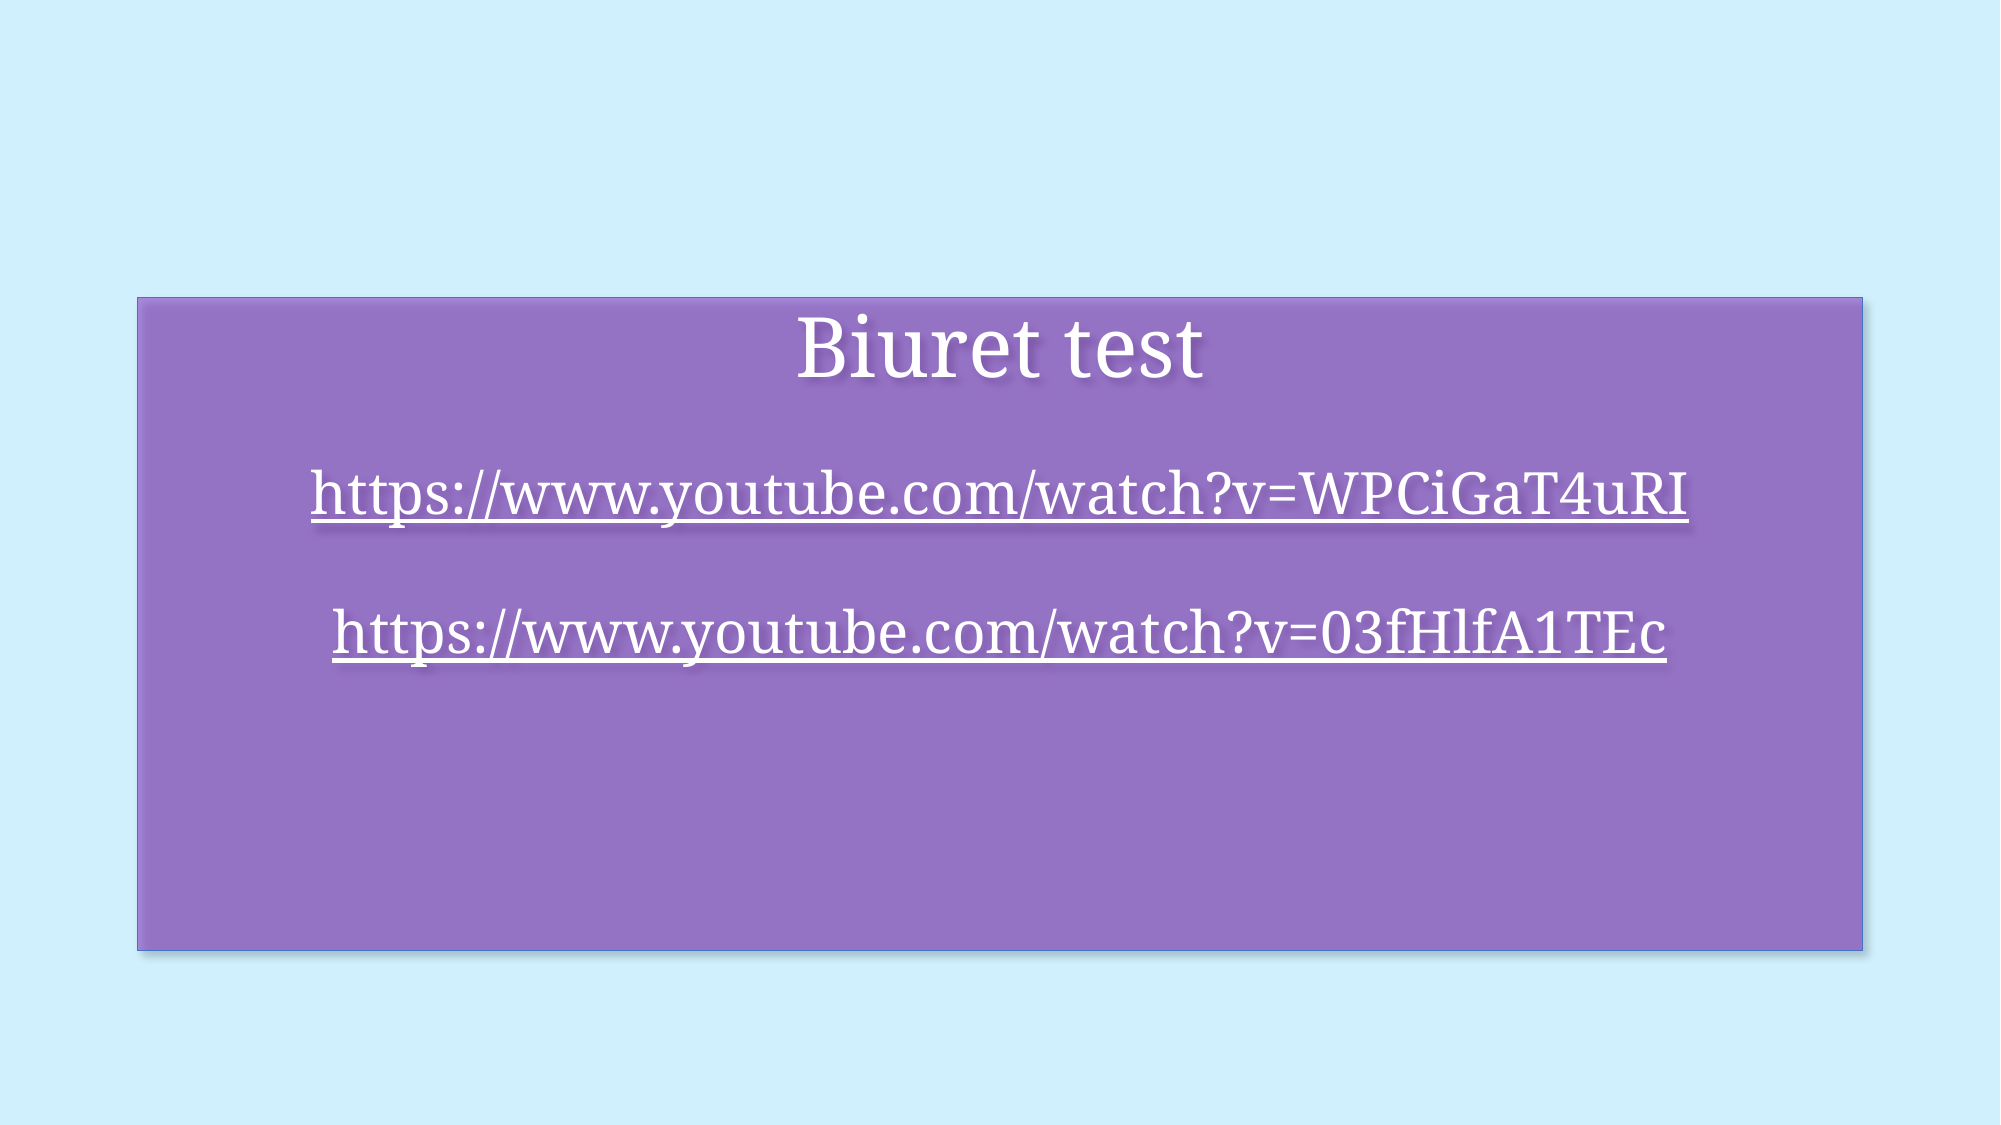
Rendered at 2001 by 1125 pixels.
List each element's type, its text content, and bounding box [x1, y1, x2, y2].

list Biuret test https://www.youtube.com/watch?v=WPCiGaT4uRI https://www.youtube.com/watch?v=03fHlfA1TEc [137, 297, 1863, 951]
